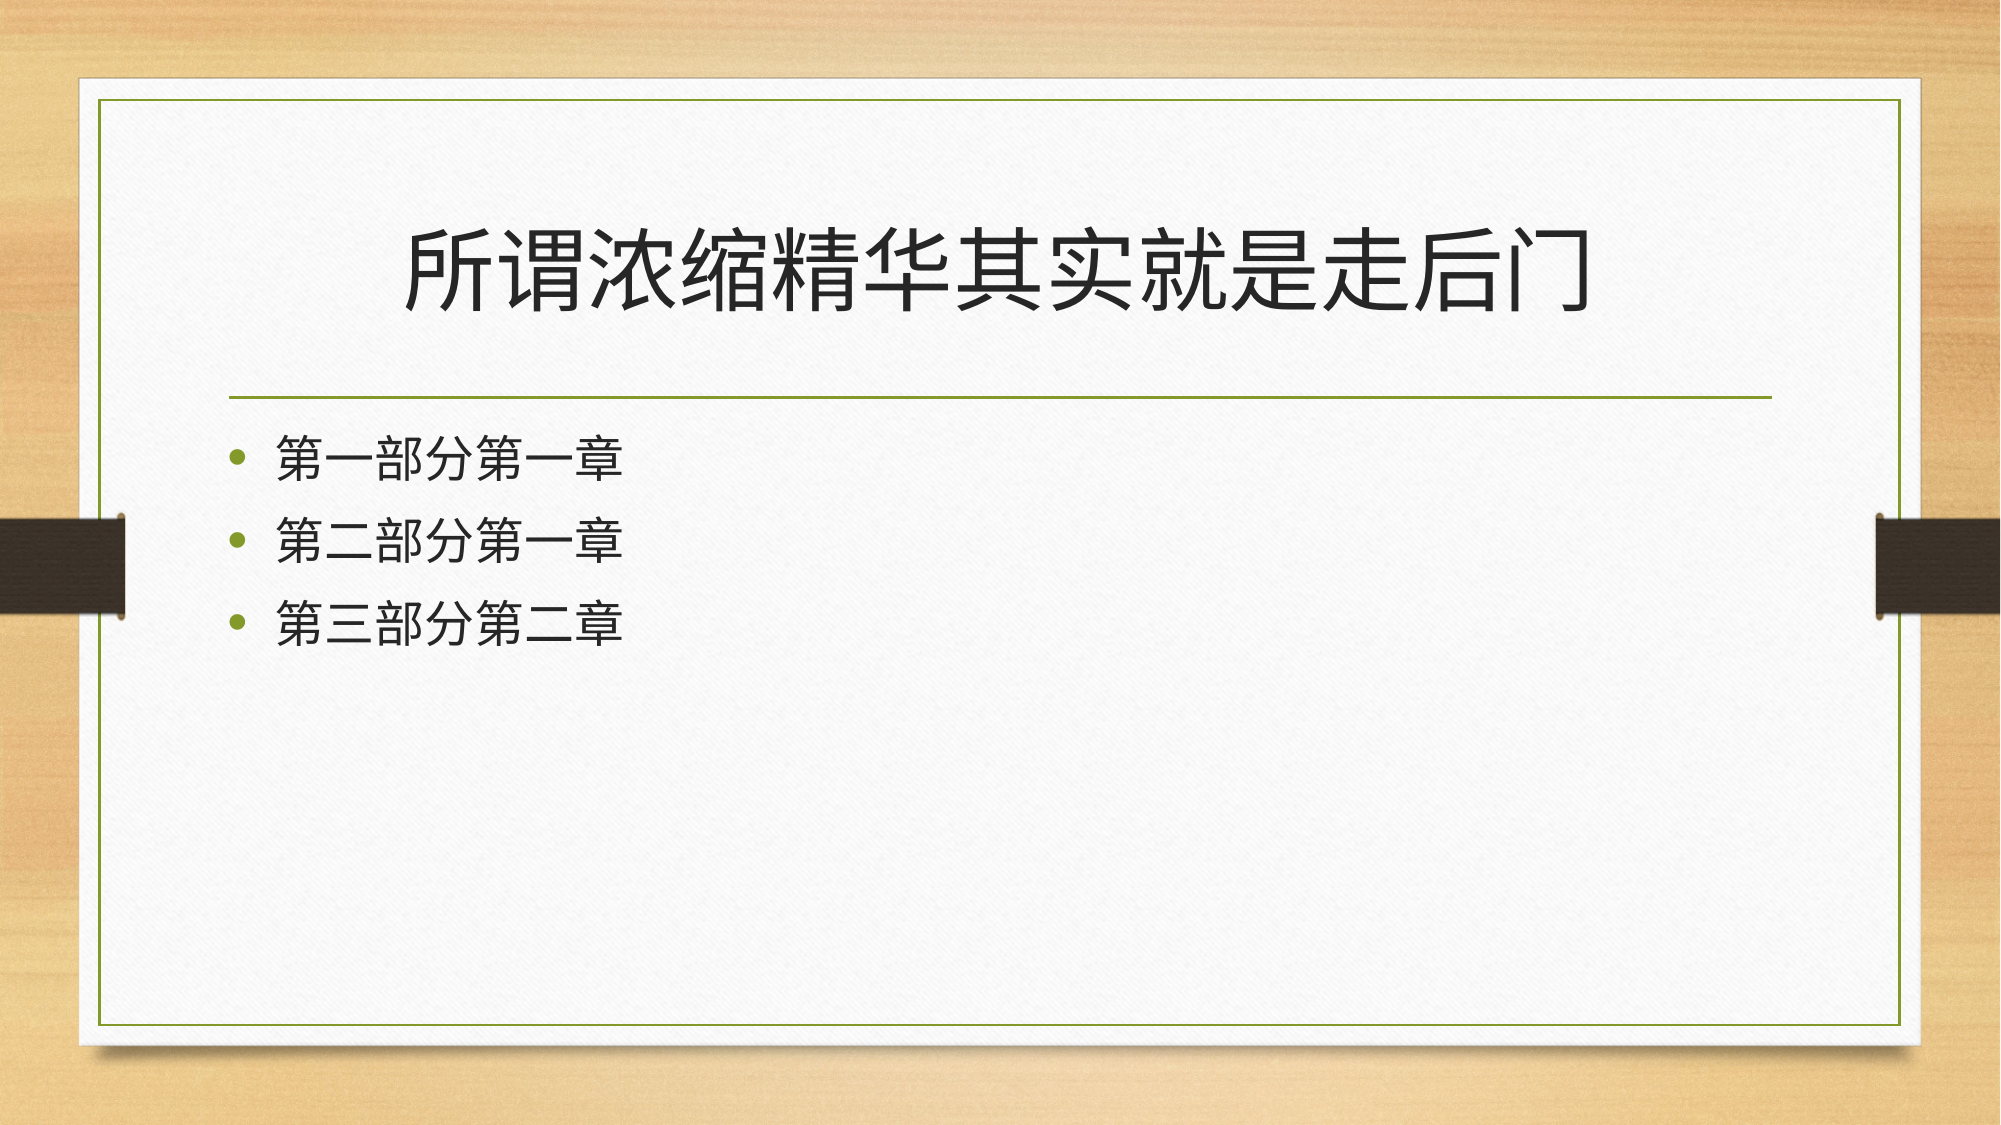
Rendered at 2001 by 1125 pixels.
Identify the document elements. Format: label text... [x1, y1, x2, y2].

title 所谓浓缩精华其实就是走后门 [212, 161, 1788, 375]
picture [0, 0, 2001, 1125]
list 第一部分第一章 第二部分第一章 第三部分第二章 [212, 419, 1788, 964]
